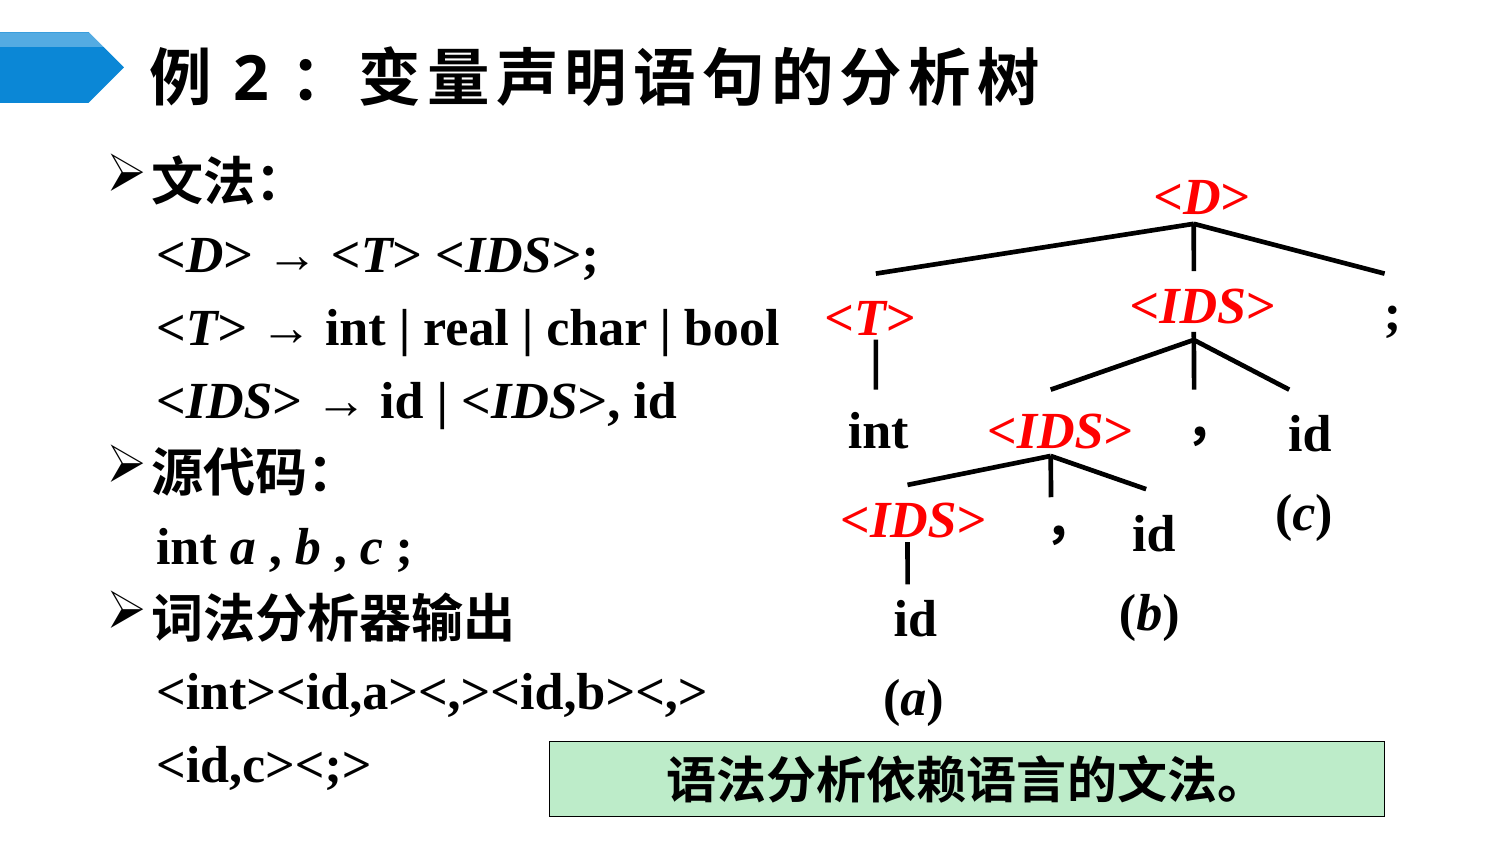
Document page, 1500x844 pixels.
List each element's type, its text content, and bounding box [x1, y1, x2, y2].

title 例2：变量声明语句的分析树 [105, 0, 1456, 146]
text_box 语法分析依赖语言的文法。 [549, 741, 1385, 817]
list 文法： <D> → <T> <IDS>; <T> → int | real | char | bool <IDS> → id | <IDS>, id 源代码： int a , b , c ; 词法分析器输出 <int><id,a><,><id,b><,> <id,c><;> [91, 140, 1442, 812]
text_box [0, 31, 125, 104]
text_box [808, 148, 1478, 738]
